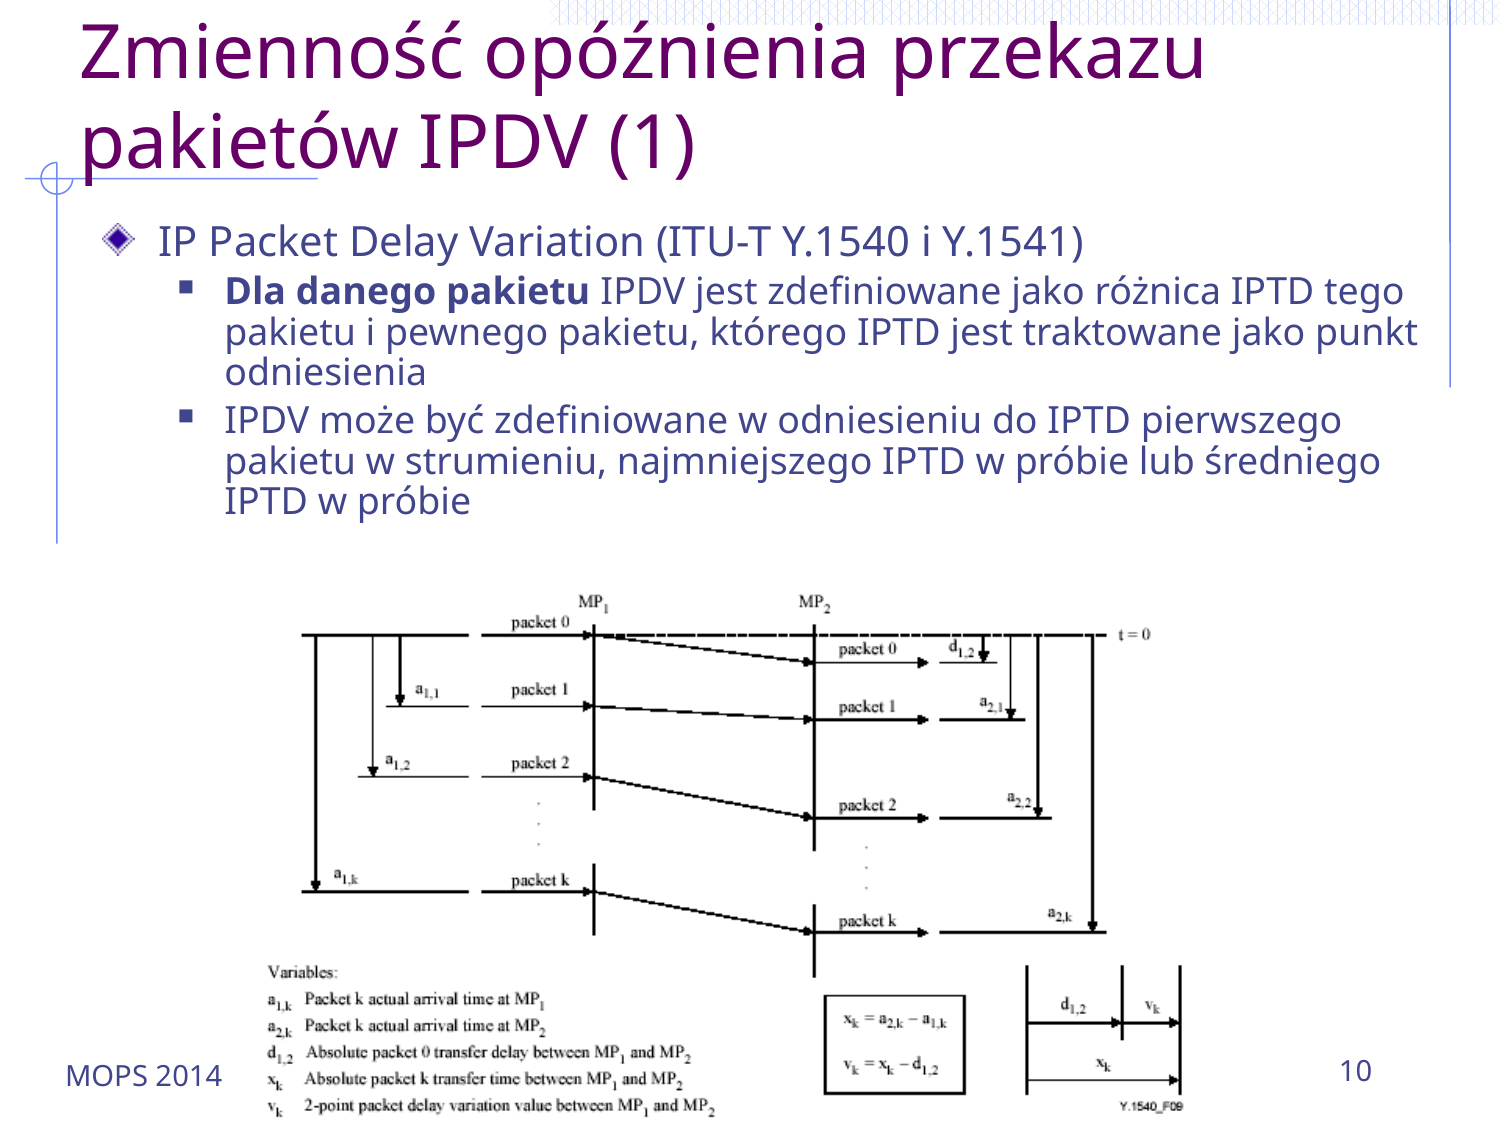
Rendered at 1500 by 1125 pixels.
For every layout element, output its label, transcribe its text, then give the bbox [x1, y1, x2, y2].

list IP Packet Delay Variation (ITU-T Y.1540 i Y.1541) Dla danego pakietu IPDV jest zdefiniowane jako różnica IPTD tego pakietu i pewnego pakietu, którego IPTD jest traktowane jako punkt odniesienia IPDV może być zdefiniowane w odniesieniu do IPTD pierwszego pakietu w strumieniu, najmniejszego IPTD w próbie lub średniego IPTD w próbie [87, 212, 1436, 385]
slide_number 10 [1202, 1025, 1388, 1100]
list IP Packet Delay Variation (ITU-T Y.1540 i Y.1541) Dla danego pakietu IPDV jest zdefiniowane jako różnica IPTD tego pakietu i pewnego pakietu, którego IPTD jest traktowane jako punkt odniesienia IPDV może być zdefiniowane w odniesieniu do IPTD pierwszego pakietu w strumieniu, najmniejszego IPTD w próbie lub średniego IPTD w próbie [87, 386, 1436, 964]
picture [102, 223, 135, 256]
slide_number MOPS 2014 [50, 1025, 224, 1100]
title Zmienność opóźnienia przekazu pakietów IPDV (1) [64, 78, 1428, 191]
picture [229, 584, 1197, 1125]
